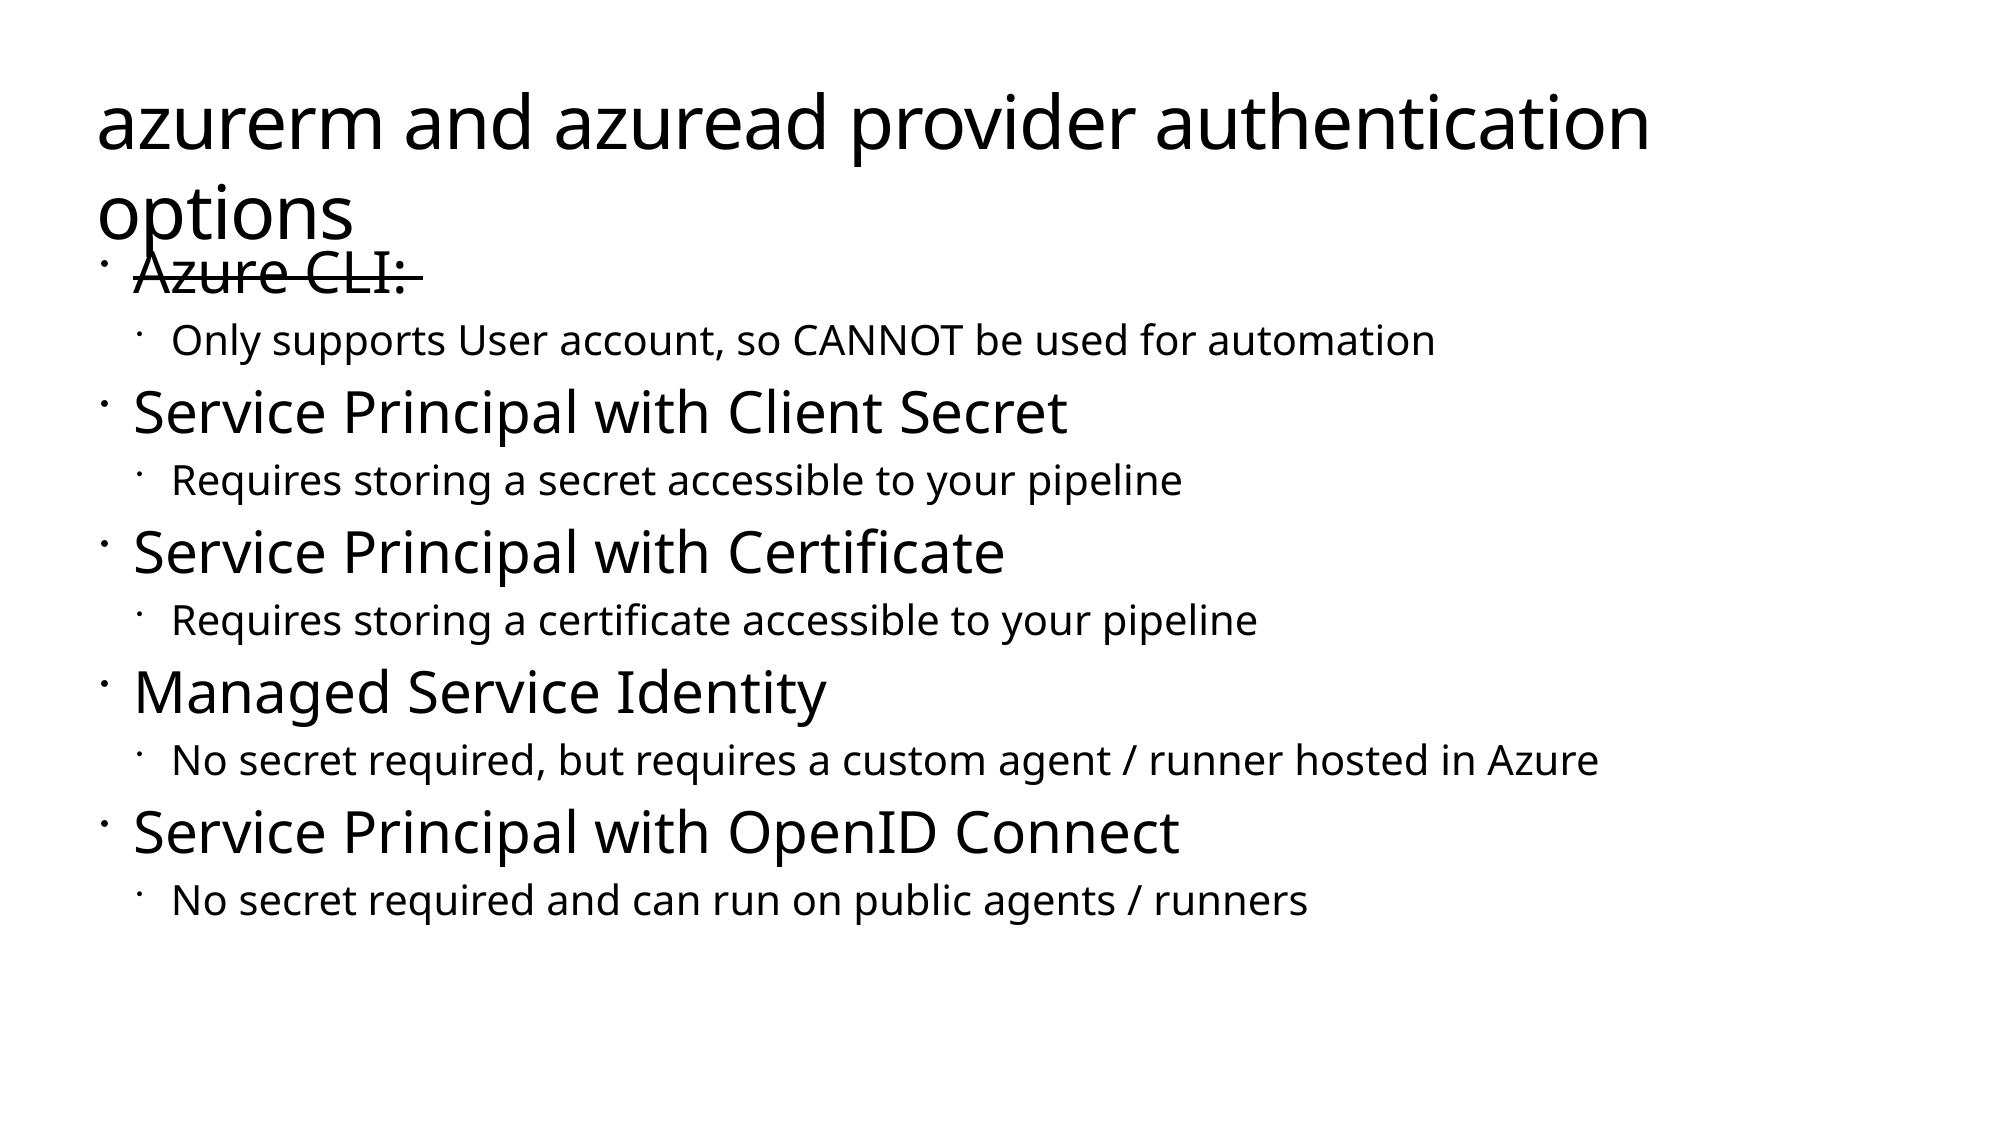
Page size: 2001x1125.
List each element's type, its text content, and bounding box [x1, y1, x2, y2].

title azurerm and azuread provider authentication options [96, 75, 1904, 166]
list Azure CLI: Only supports User account, so CANNOT be used for automation Service Principal with Client Secret Requires storing a secret accessible to your pipeline Service Principal with Certificate Requires storing a certificate accessible to your pipeline Managed Service Identity No secret required, but requires a custom agent / runner hosted in Azure Service Principal with OpenID Connect No secret required and can run on public agents / runners [95, 235, 1904, 973]
